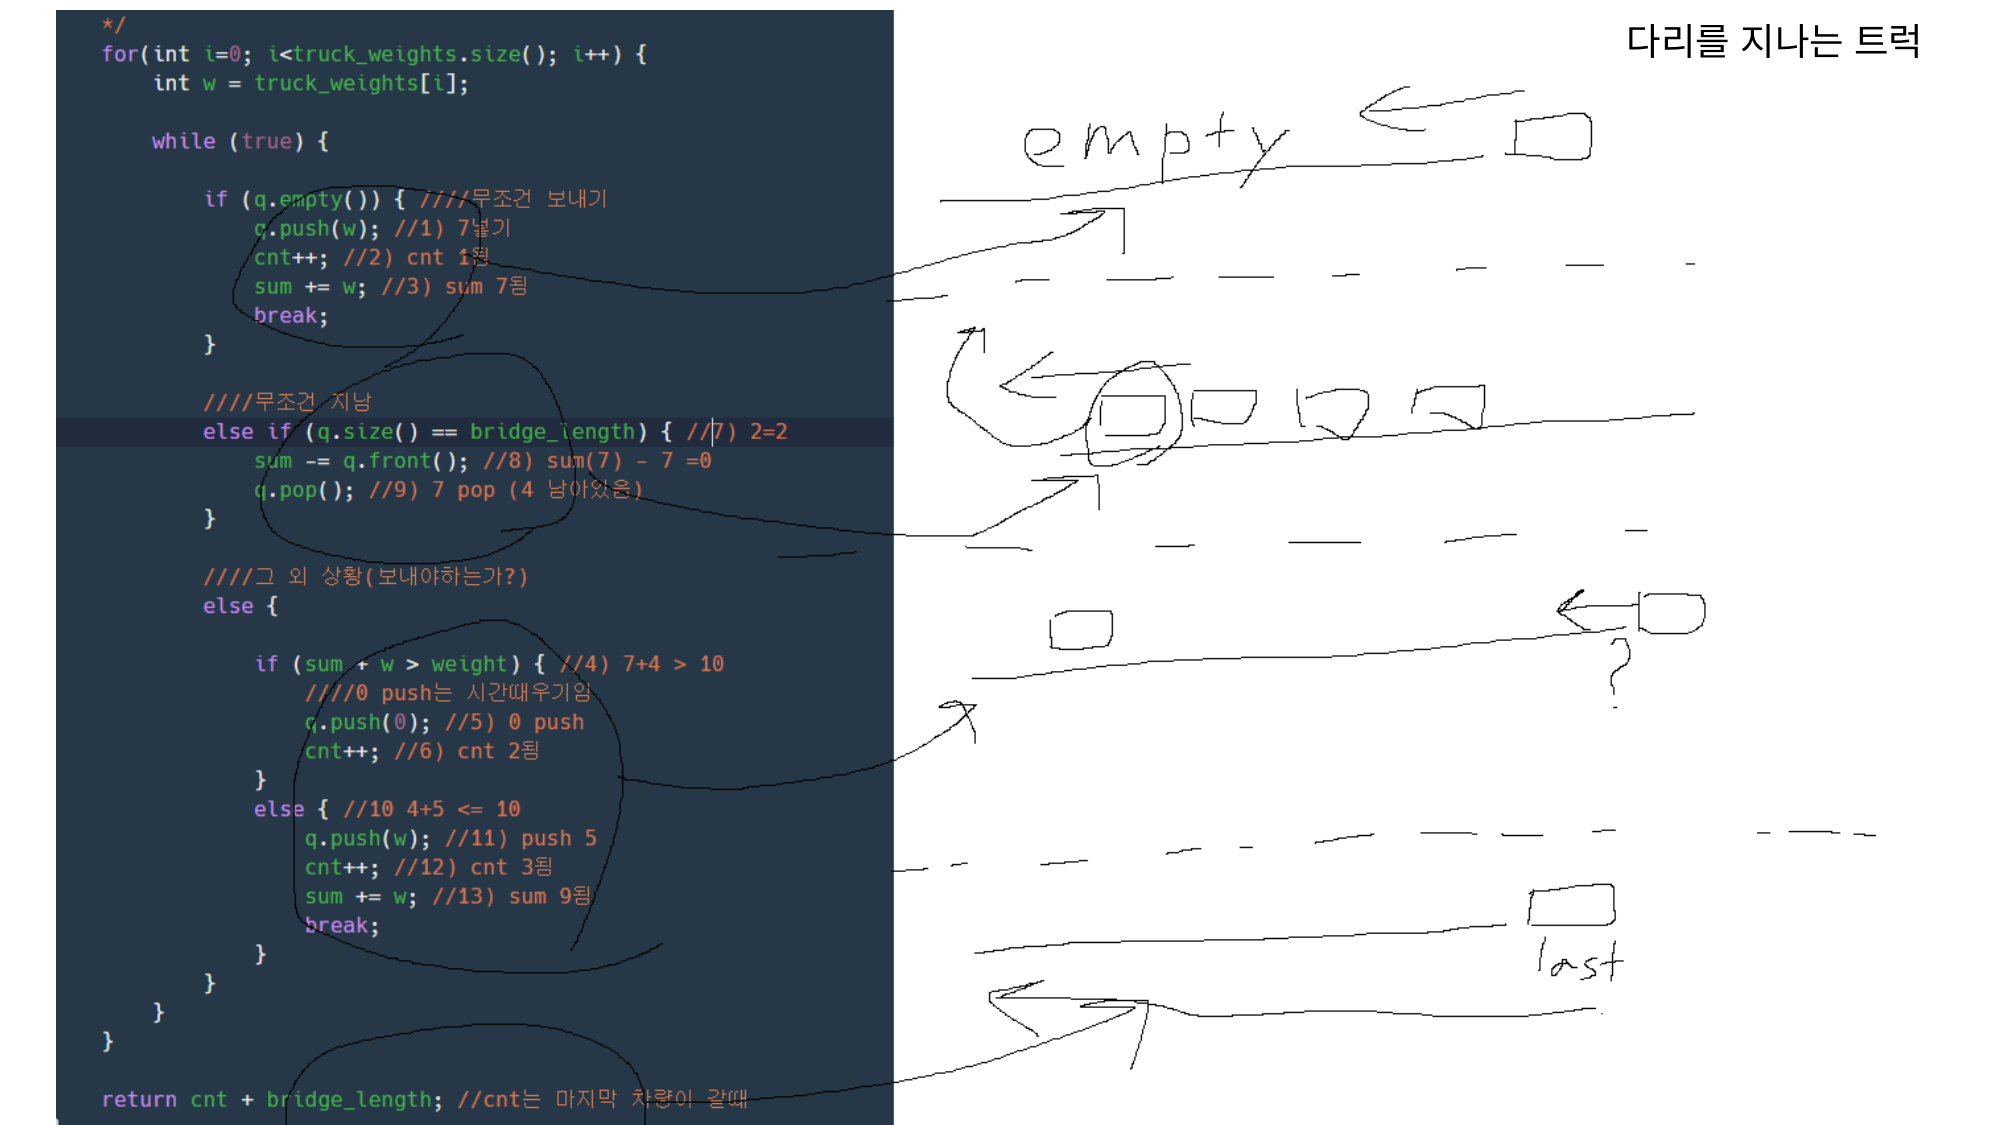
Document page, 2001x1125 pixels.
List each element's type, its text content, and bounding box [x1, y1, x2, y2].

picture [56, 10, 1876, 1125]
text_box 다리를 지나는 트럭 [1876, 10, 1992, 71]
